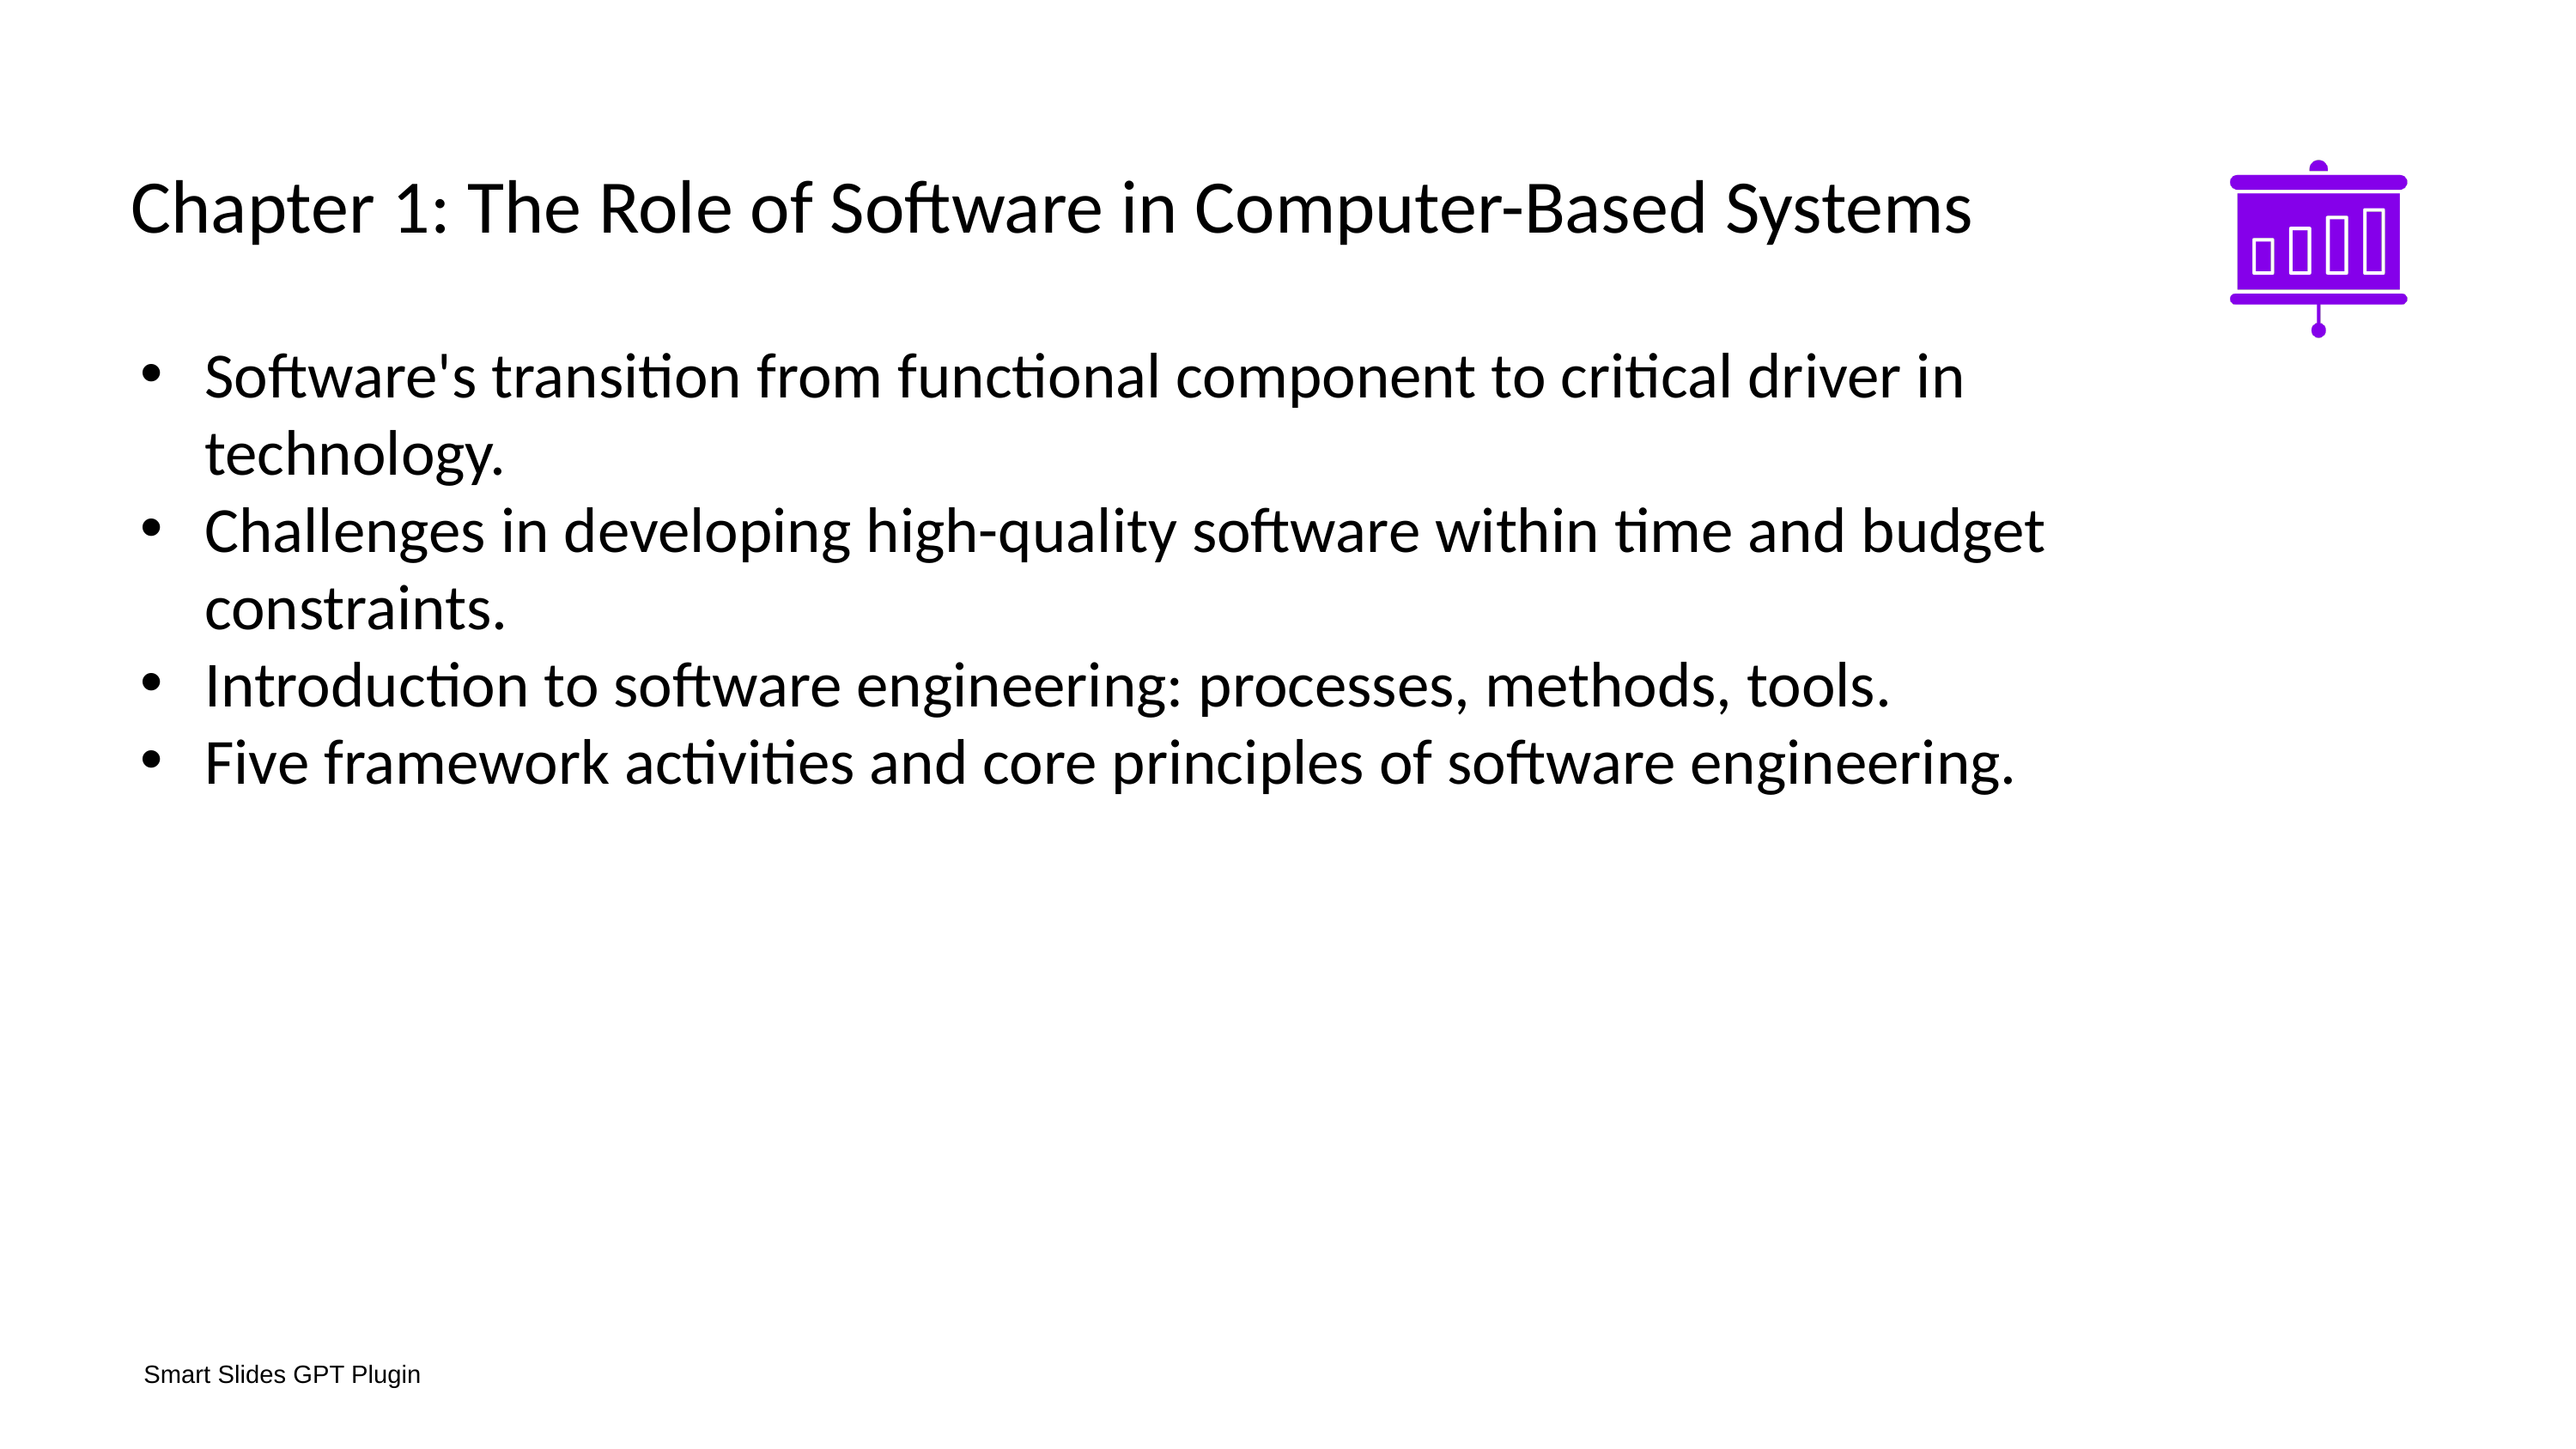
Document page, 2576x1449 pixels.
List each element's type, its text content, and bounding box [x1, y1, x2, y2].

picture [2189, 144, 2447, 382]
title Chapter 1: The Role of Software in Computer-Based Systems [131, 144, 2099, 283]
list Software's transition from functional component to critical driver in technology. Challenges in developing high-quality software within time and budget constraints. Introduction to software engineering: processes, methods, tools. Five framework activities and core principles of software engineering. [129, 320, 2098, 1352]
